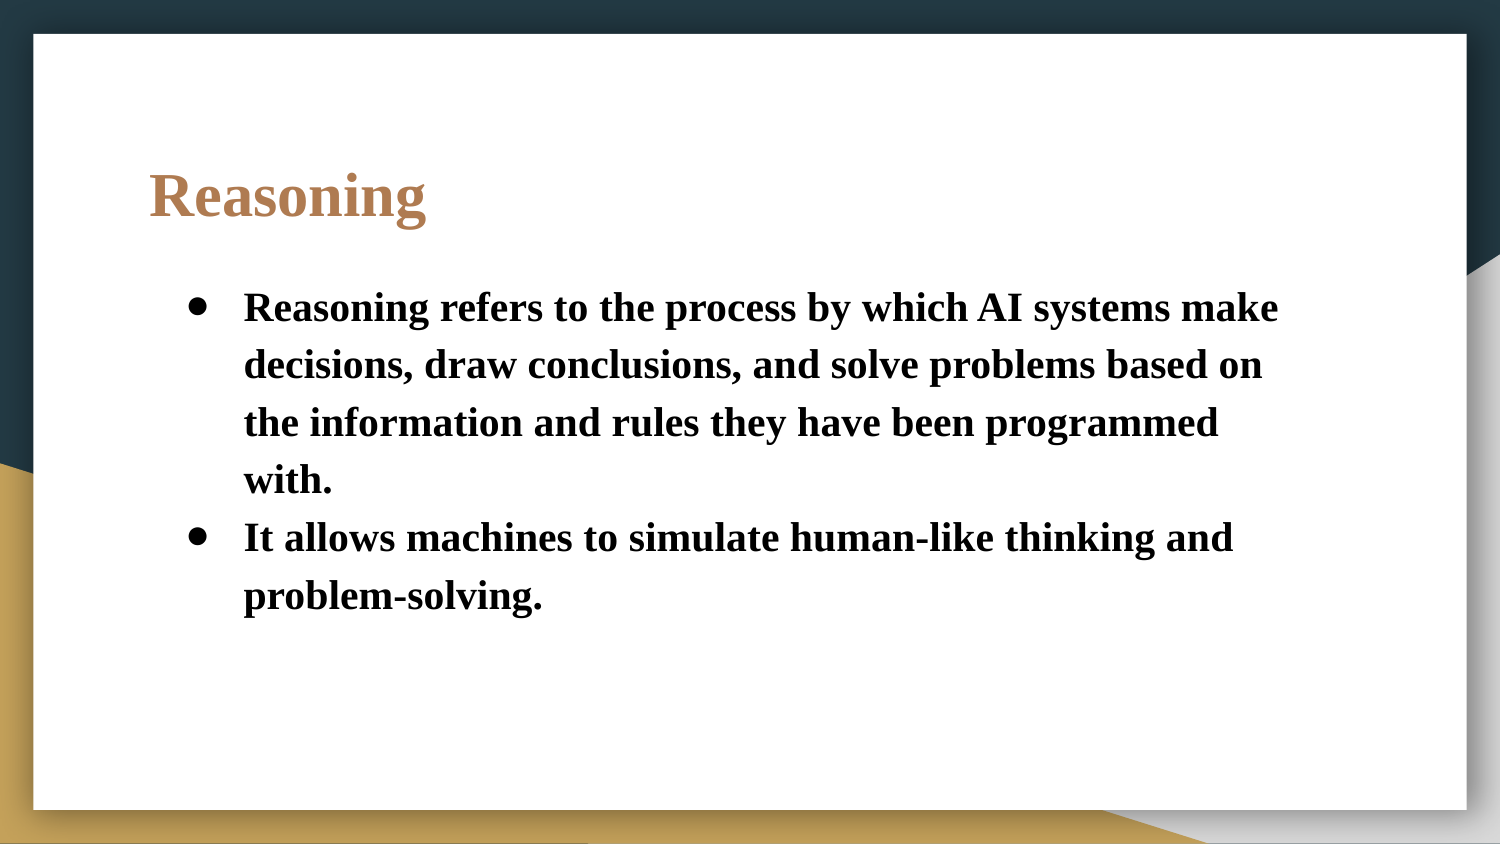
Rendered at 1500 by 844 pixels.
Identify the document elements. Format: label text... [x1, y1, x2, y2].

title Reasoning [134, 138, 1366, 296]
list Reasoning refers to the process by which AI systems make decisions, draw conclusions, and solve problems based on the information and rules they have been programmed with. It allows machines to simulate human-like thinking and problem-solving. [153, 256, 1307, 674]
